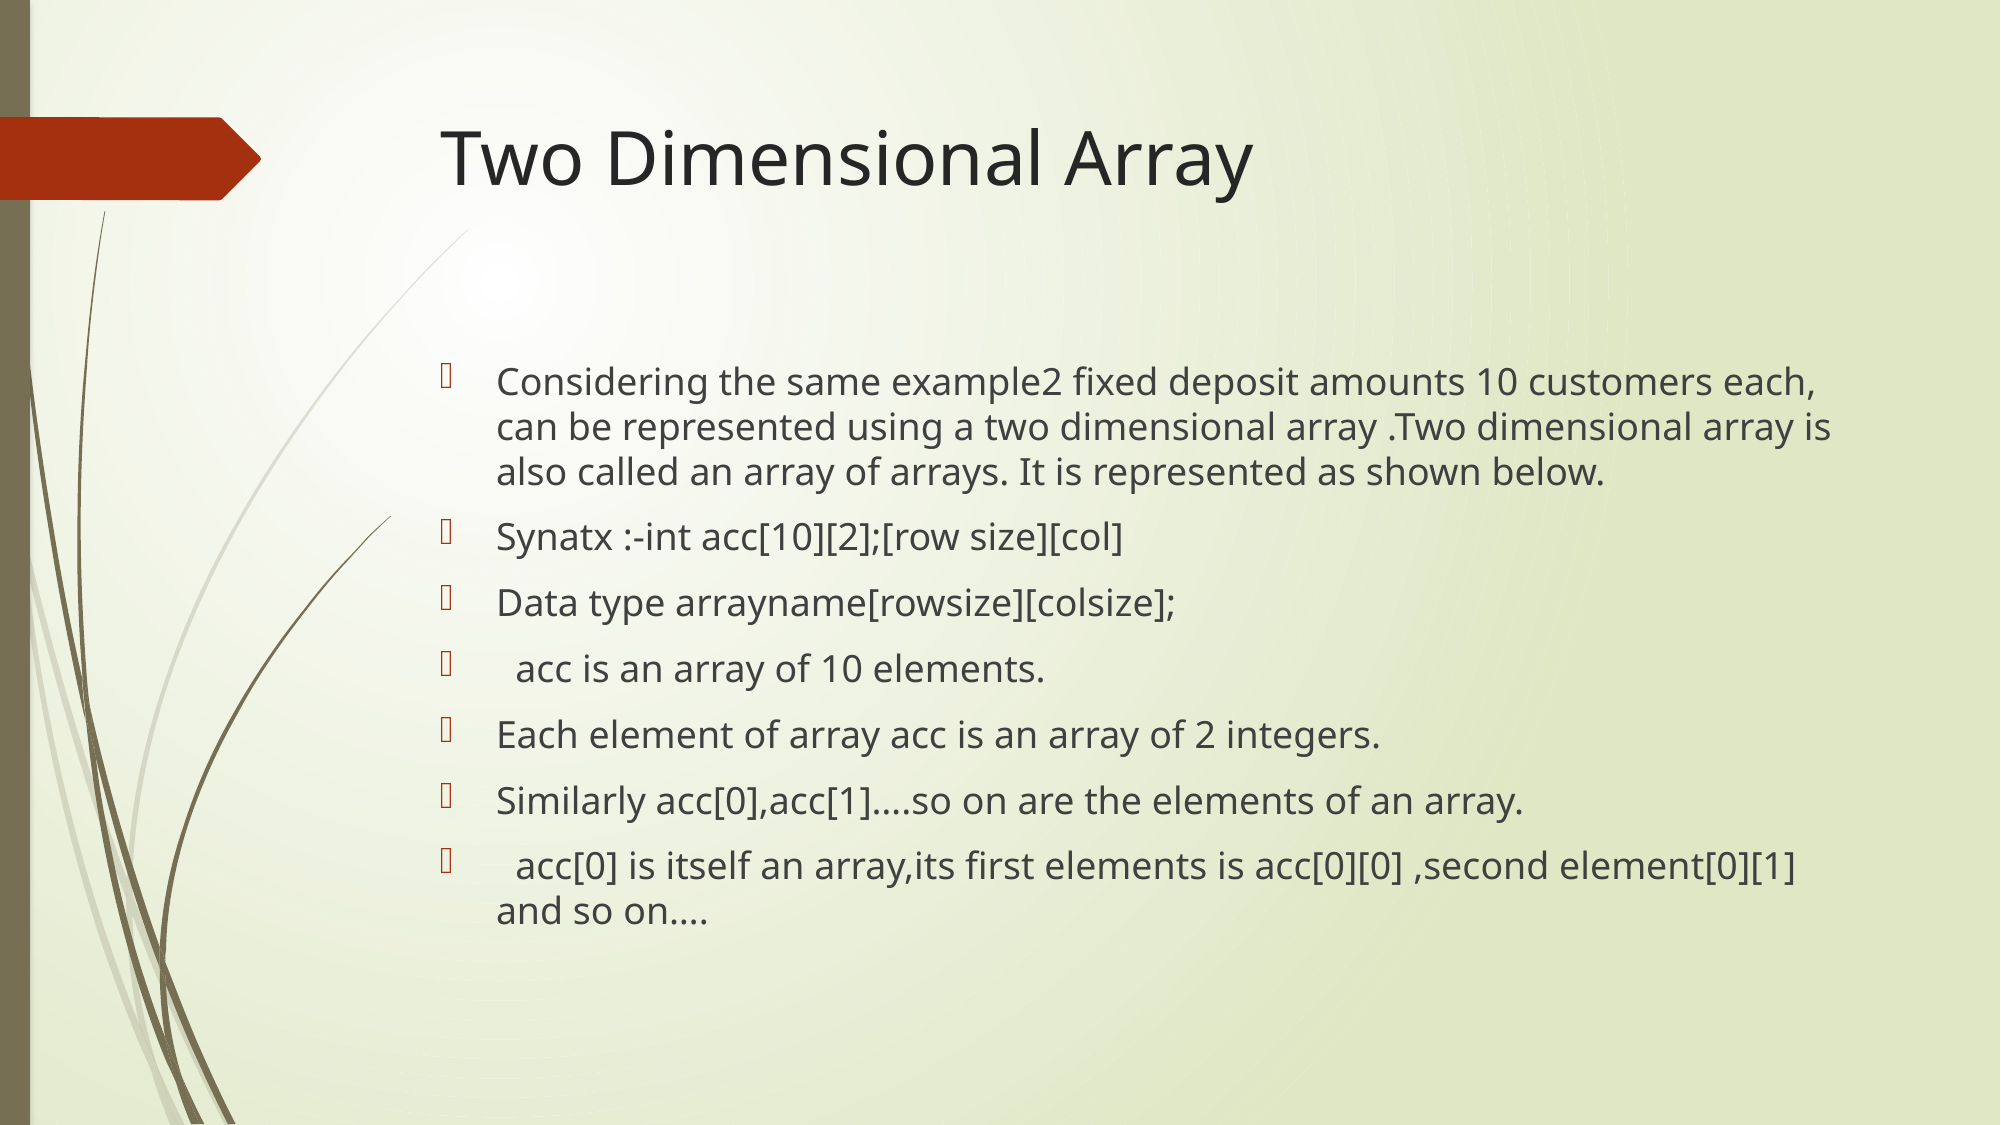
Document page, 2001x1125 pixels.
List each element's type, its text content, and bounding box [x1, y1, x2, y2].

list Considering the same example2 fixed deposit amounts 10 customers each, can be represented using a two dimensional array .Two dimensional array is also called an array of arrays. It is represented as shown below. Synatx :-int acc[10][2];[row size][col] Data type arrayname[rowsize][colsize]; acc is an array of 10 elements. Each element of array acc is an array of 2 integers. Similarly acc[0],acc[1]….so on are the elements of an array. acc[0] is itself an array,its first elements is acc[0][0] ,second element[0][1] and so on…. [424, 350, 1888, 970]
title Two Dimensional Array [425, 102, 1888, 313]
